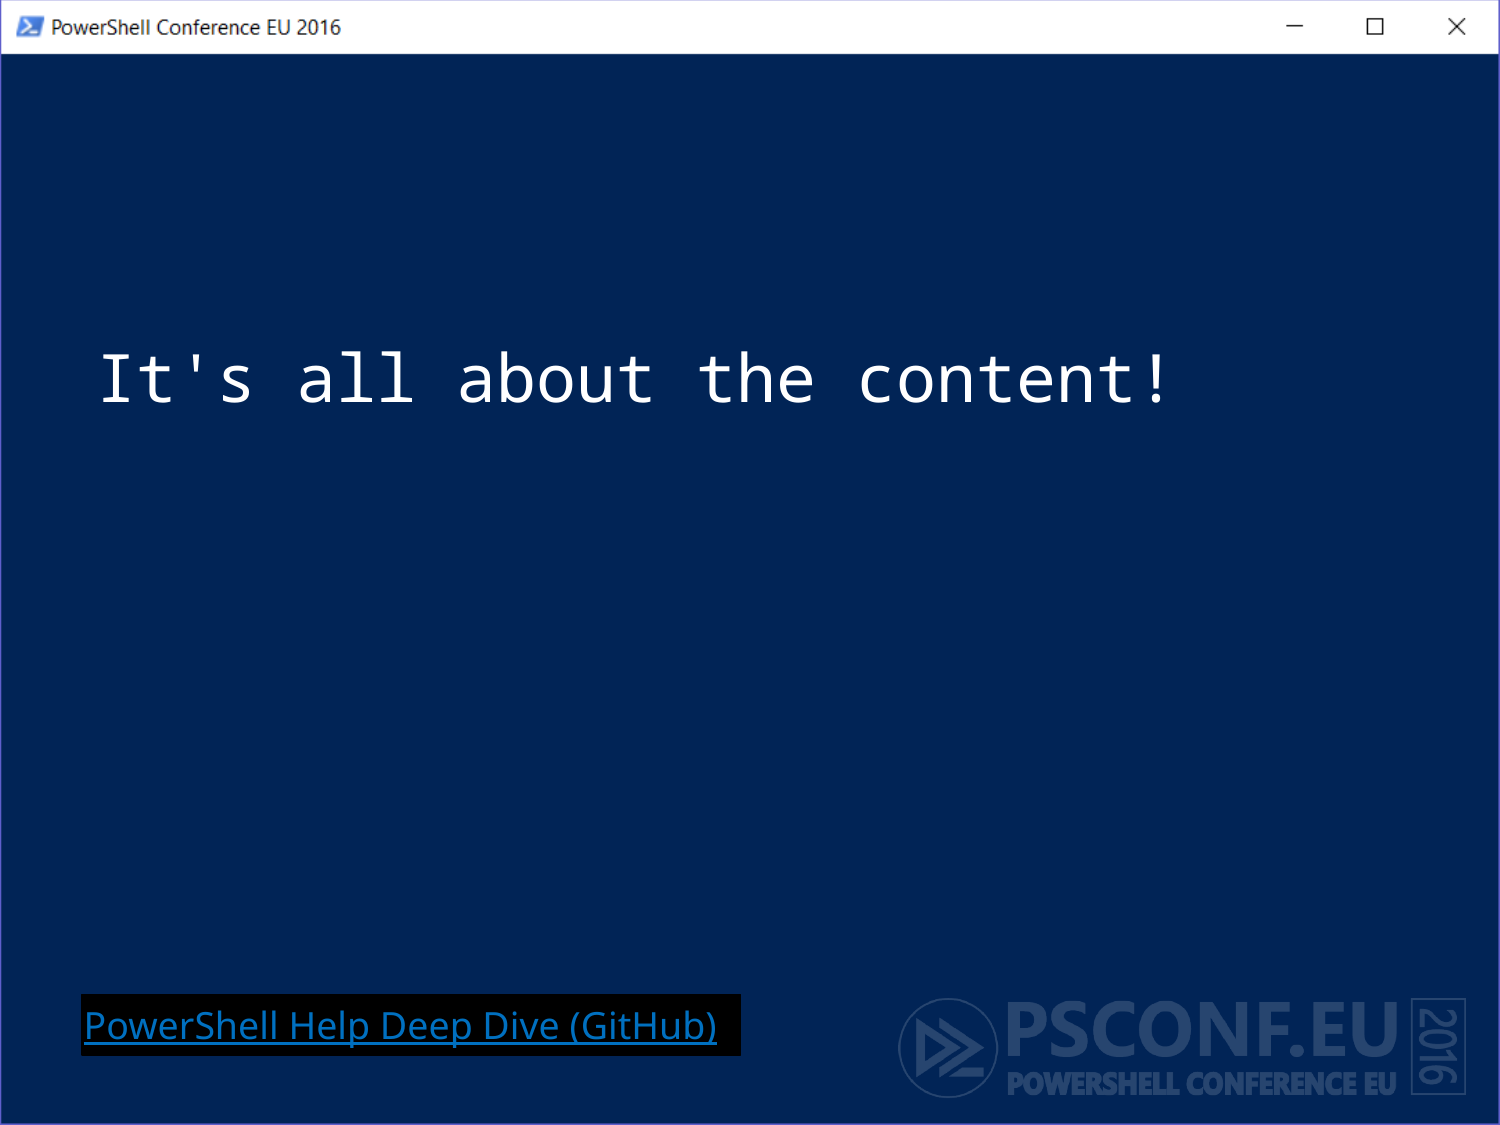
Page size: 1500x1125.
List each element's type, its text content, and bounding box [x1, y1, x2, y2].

text_box PowerShell Help Deep Dive (GitHub) [68, 994, 733, 1061]
text_box [733, 994, 741, 1056]
title It's all about the content! [81, 327, 1322, 511]
picture [0, 0, 1500, 1125]
